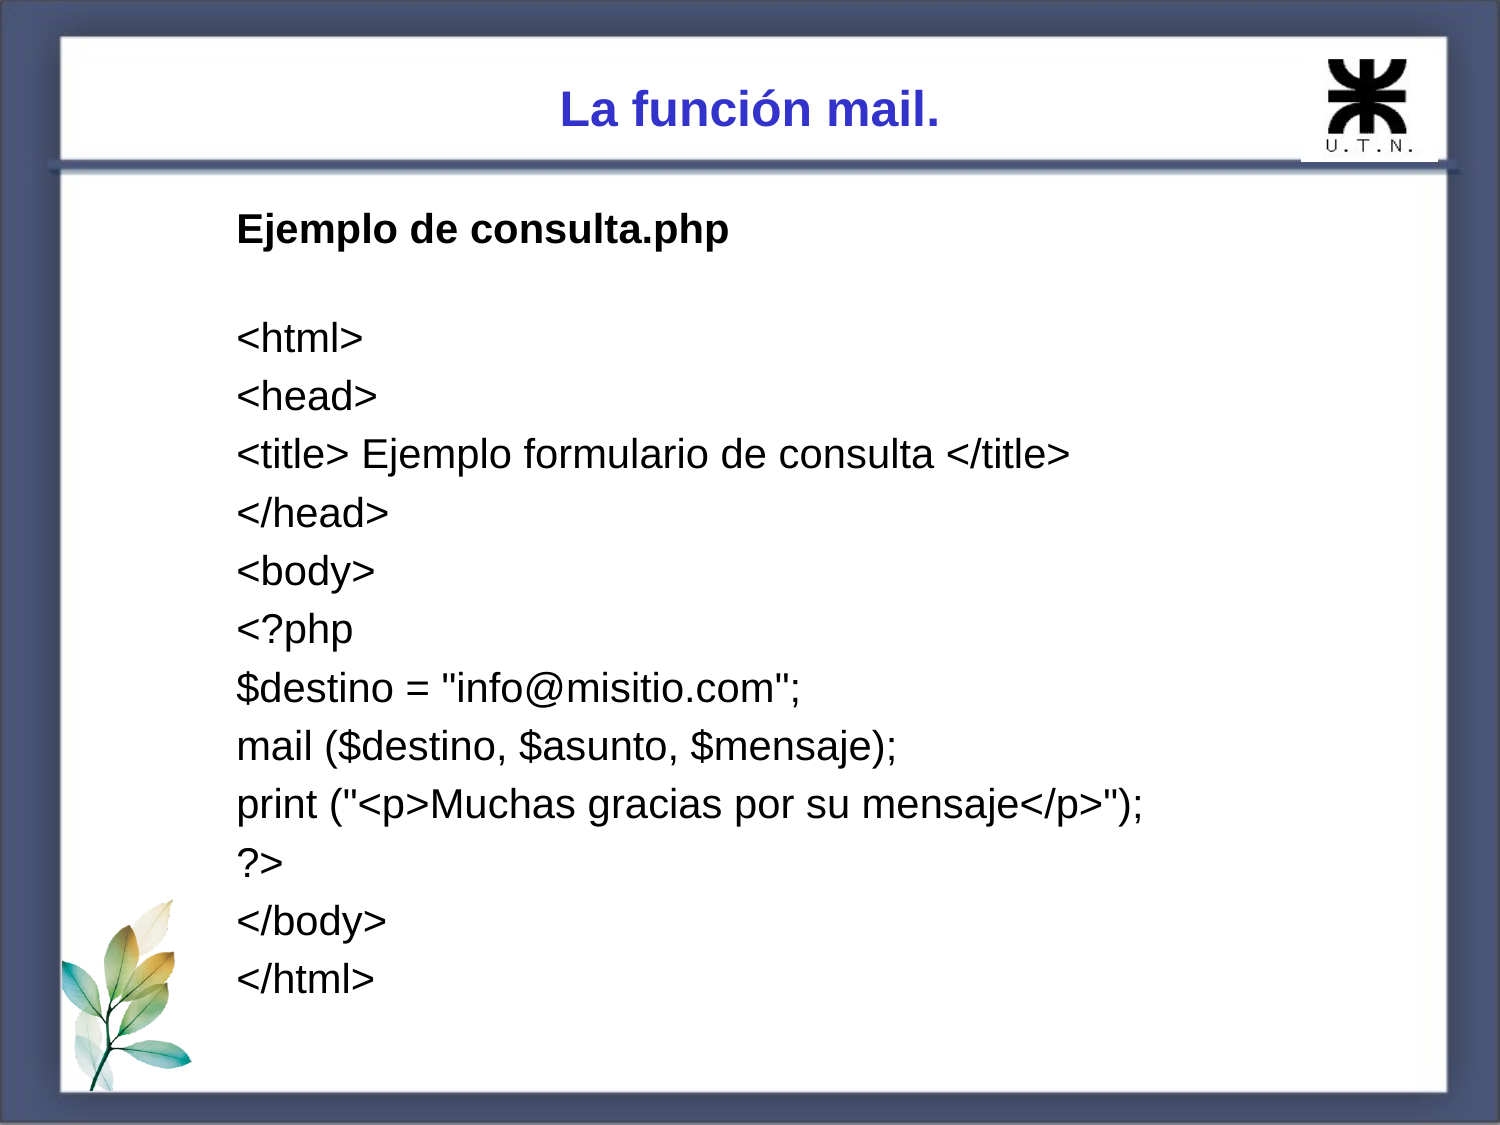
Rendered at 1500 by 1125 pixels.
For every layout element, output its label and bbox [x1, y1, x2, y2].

text_box [0, 0, 1500, 1125]
